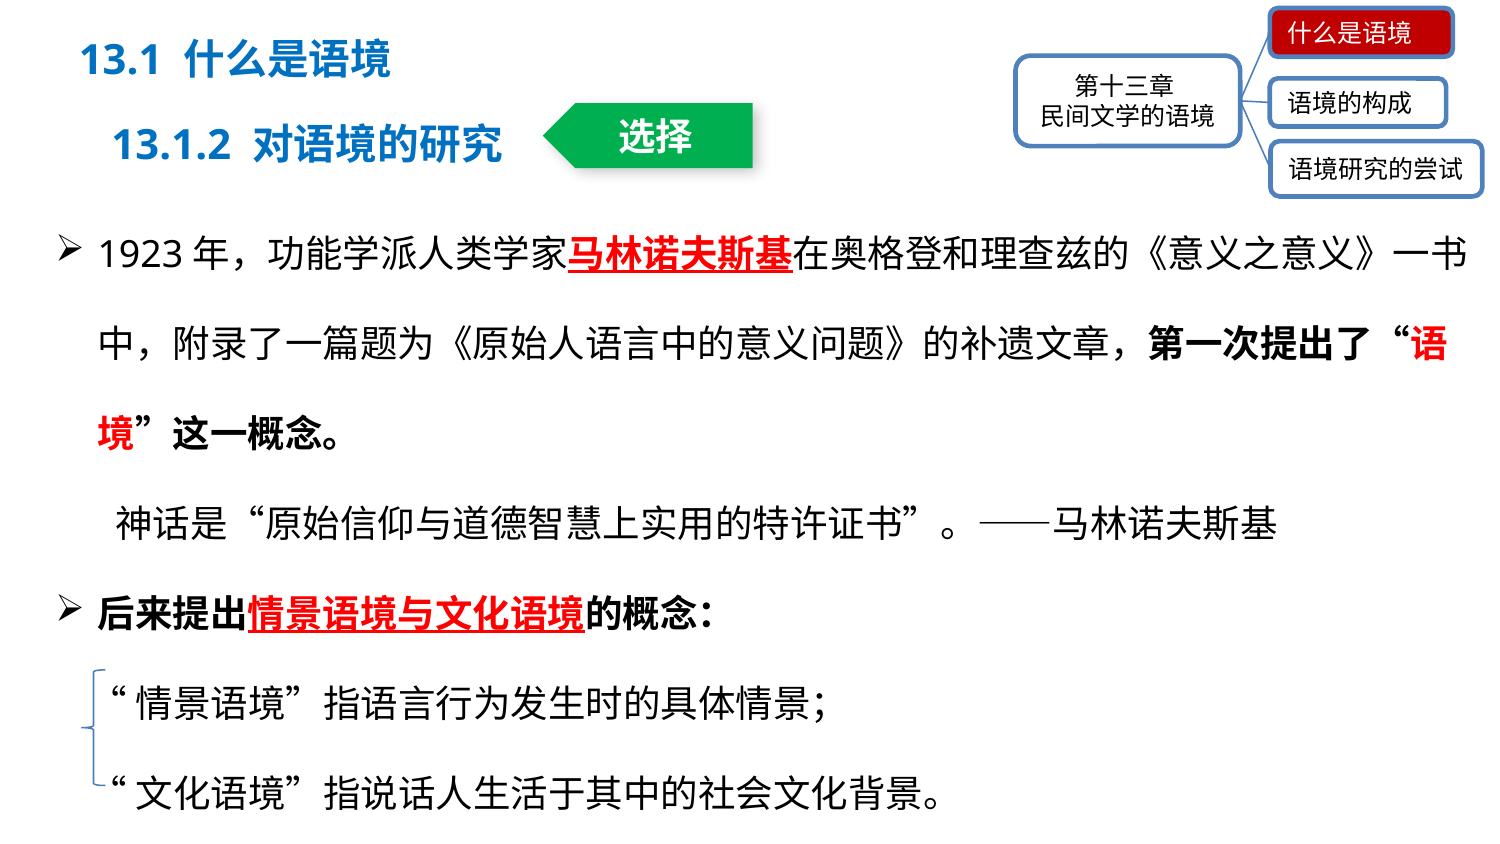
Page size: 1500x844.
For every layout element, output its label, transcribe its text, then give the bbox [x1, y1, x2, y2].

text_box 选择 [540, 101, 755, 171]
text_box 13.1.2 对语境的研究 [43, 87, 983, 174]
text_box 1923年，功能学派人类学家马林诺夫斯基在奥格登和理查兹的《意义之意义》一书中，附录了一篇题为《原始人语言中的意义问题》的补遗文章，第一次提出了“语境”这一概念。 神话是“原始信仰与道德智慧上实用的特许证书”。——马林诺夫斯基 后来提出情景语境与文化语境的概念： “情景语境”指语言行为发生时的具体情景； “文化语境”指说话人生活于其中的社会文化背景。 [44, 179, 1483, 821]
text_box 13.1 什么是语境 [11, 2, 951, 89]
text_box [1015, 7, 1483, 197]
text_box [80, 669, 106, 787]
